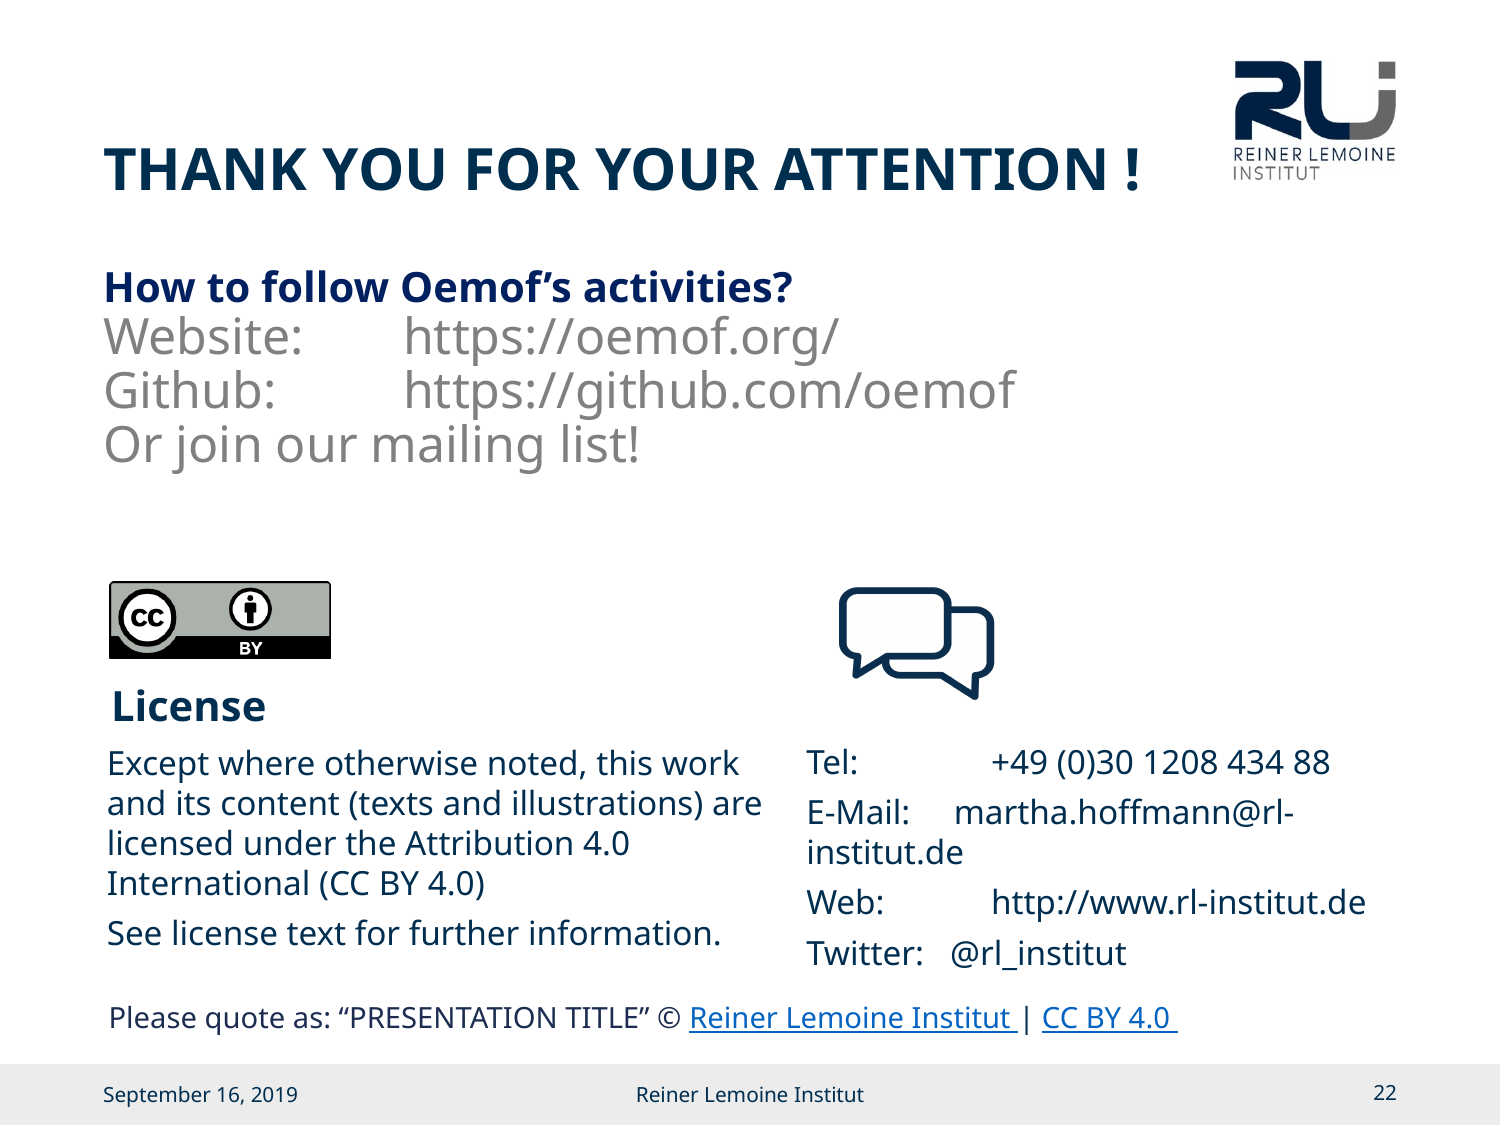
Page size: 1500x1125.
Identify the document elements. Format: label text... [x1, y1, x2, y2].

text_box Except where otherwise noted, this work and its content (texts and illustrations) are licensed under the Attribution 4.0 International (CC BY 4.0) See license text for further information. [92, 734, 792, 960]
picture [1233, 60, 1397, 181]
footer Reiner Lemoine Institut [496, 1064, 1004, 1124]
slide_number 21 [1059, 1064, 1397, 1124]
text_box License [111, 672, 586, 734]
picture [109, 581, 331, 659]
text_box THANK YOU FOR YOUR ATTENTION ! How to follow Oemof’s activities? Website: https://oemof.org/ Github: https://github.com/oemof Or join our mailing list! [103, 249, 1400, 364]
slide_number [103, 1064, 441, 1124]
text_box Please quote as: “PRESENTATION TITLE” © Reiner Lemoine Institut | CC BY 4.0 [93, 991, 1418, 1047]
picture [831, 569, 1000, 718]
text_box Tel: +49 (0)30 1208 434 88 E-Mail: martha.hoffmann@rl-institut.de Web: http://www.rl-institut.de Twitter: @rl_institut [791, 733, 1437, 1003]
